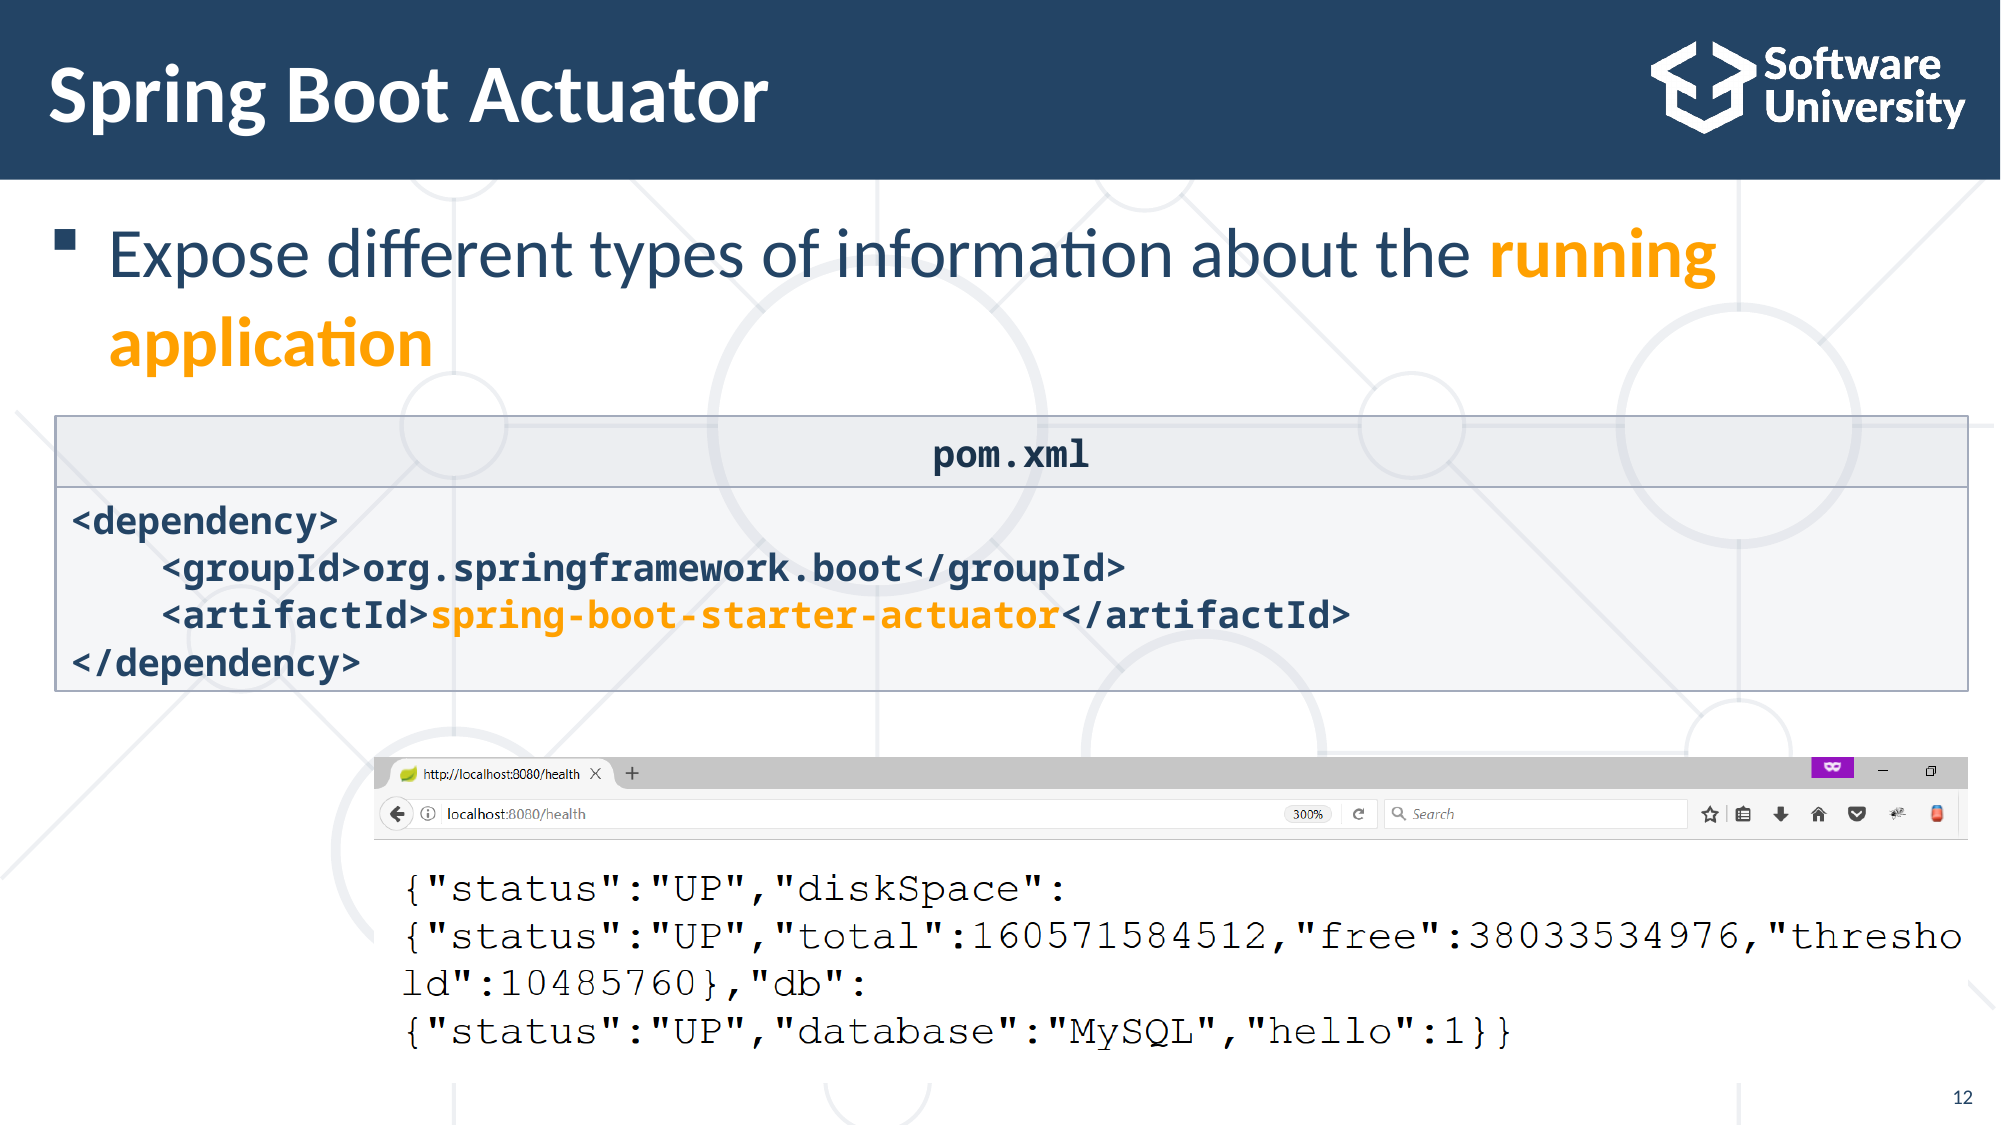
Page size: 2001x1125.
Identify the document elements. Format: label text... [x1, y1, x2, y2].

text_box pom.xml [55, 415, 1968, 487]
picture [374, 756, 1969, 1083]
picture [1651, 41, 1966, 134]
list Expose different types of information about the running application [31, 196, 1970, 1050]
title Spring Boot Actuator [31, 16, 1625, 162]
slide_number 12 [1927, 1067, 1989, 1117]
text_box <dependency> <groupId>org.springframework.boot</groupId> <artifactId>spring-boot-starter-actuator</artifactId> </dependency> [55, 487, 1968, 692]
